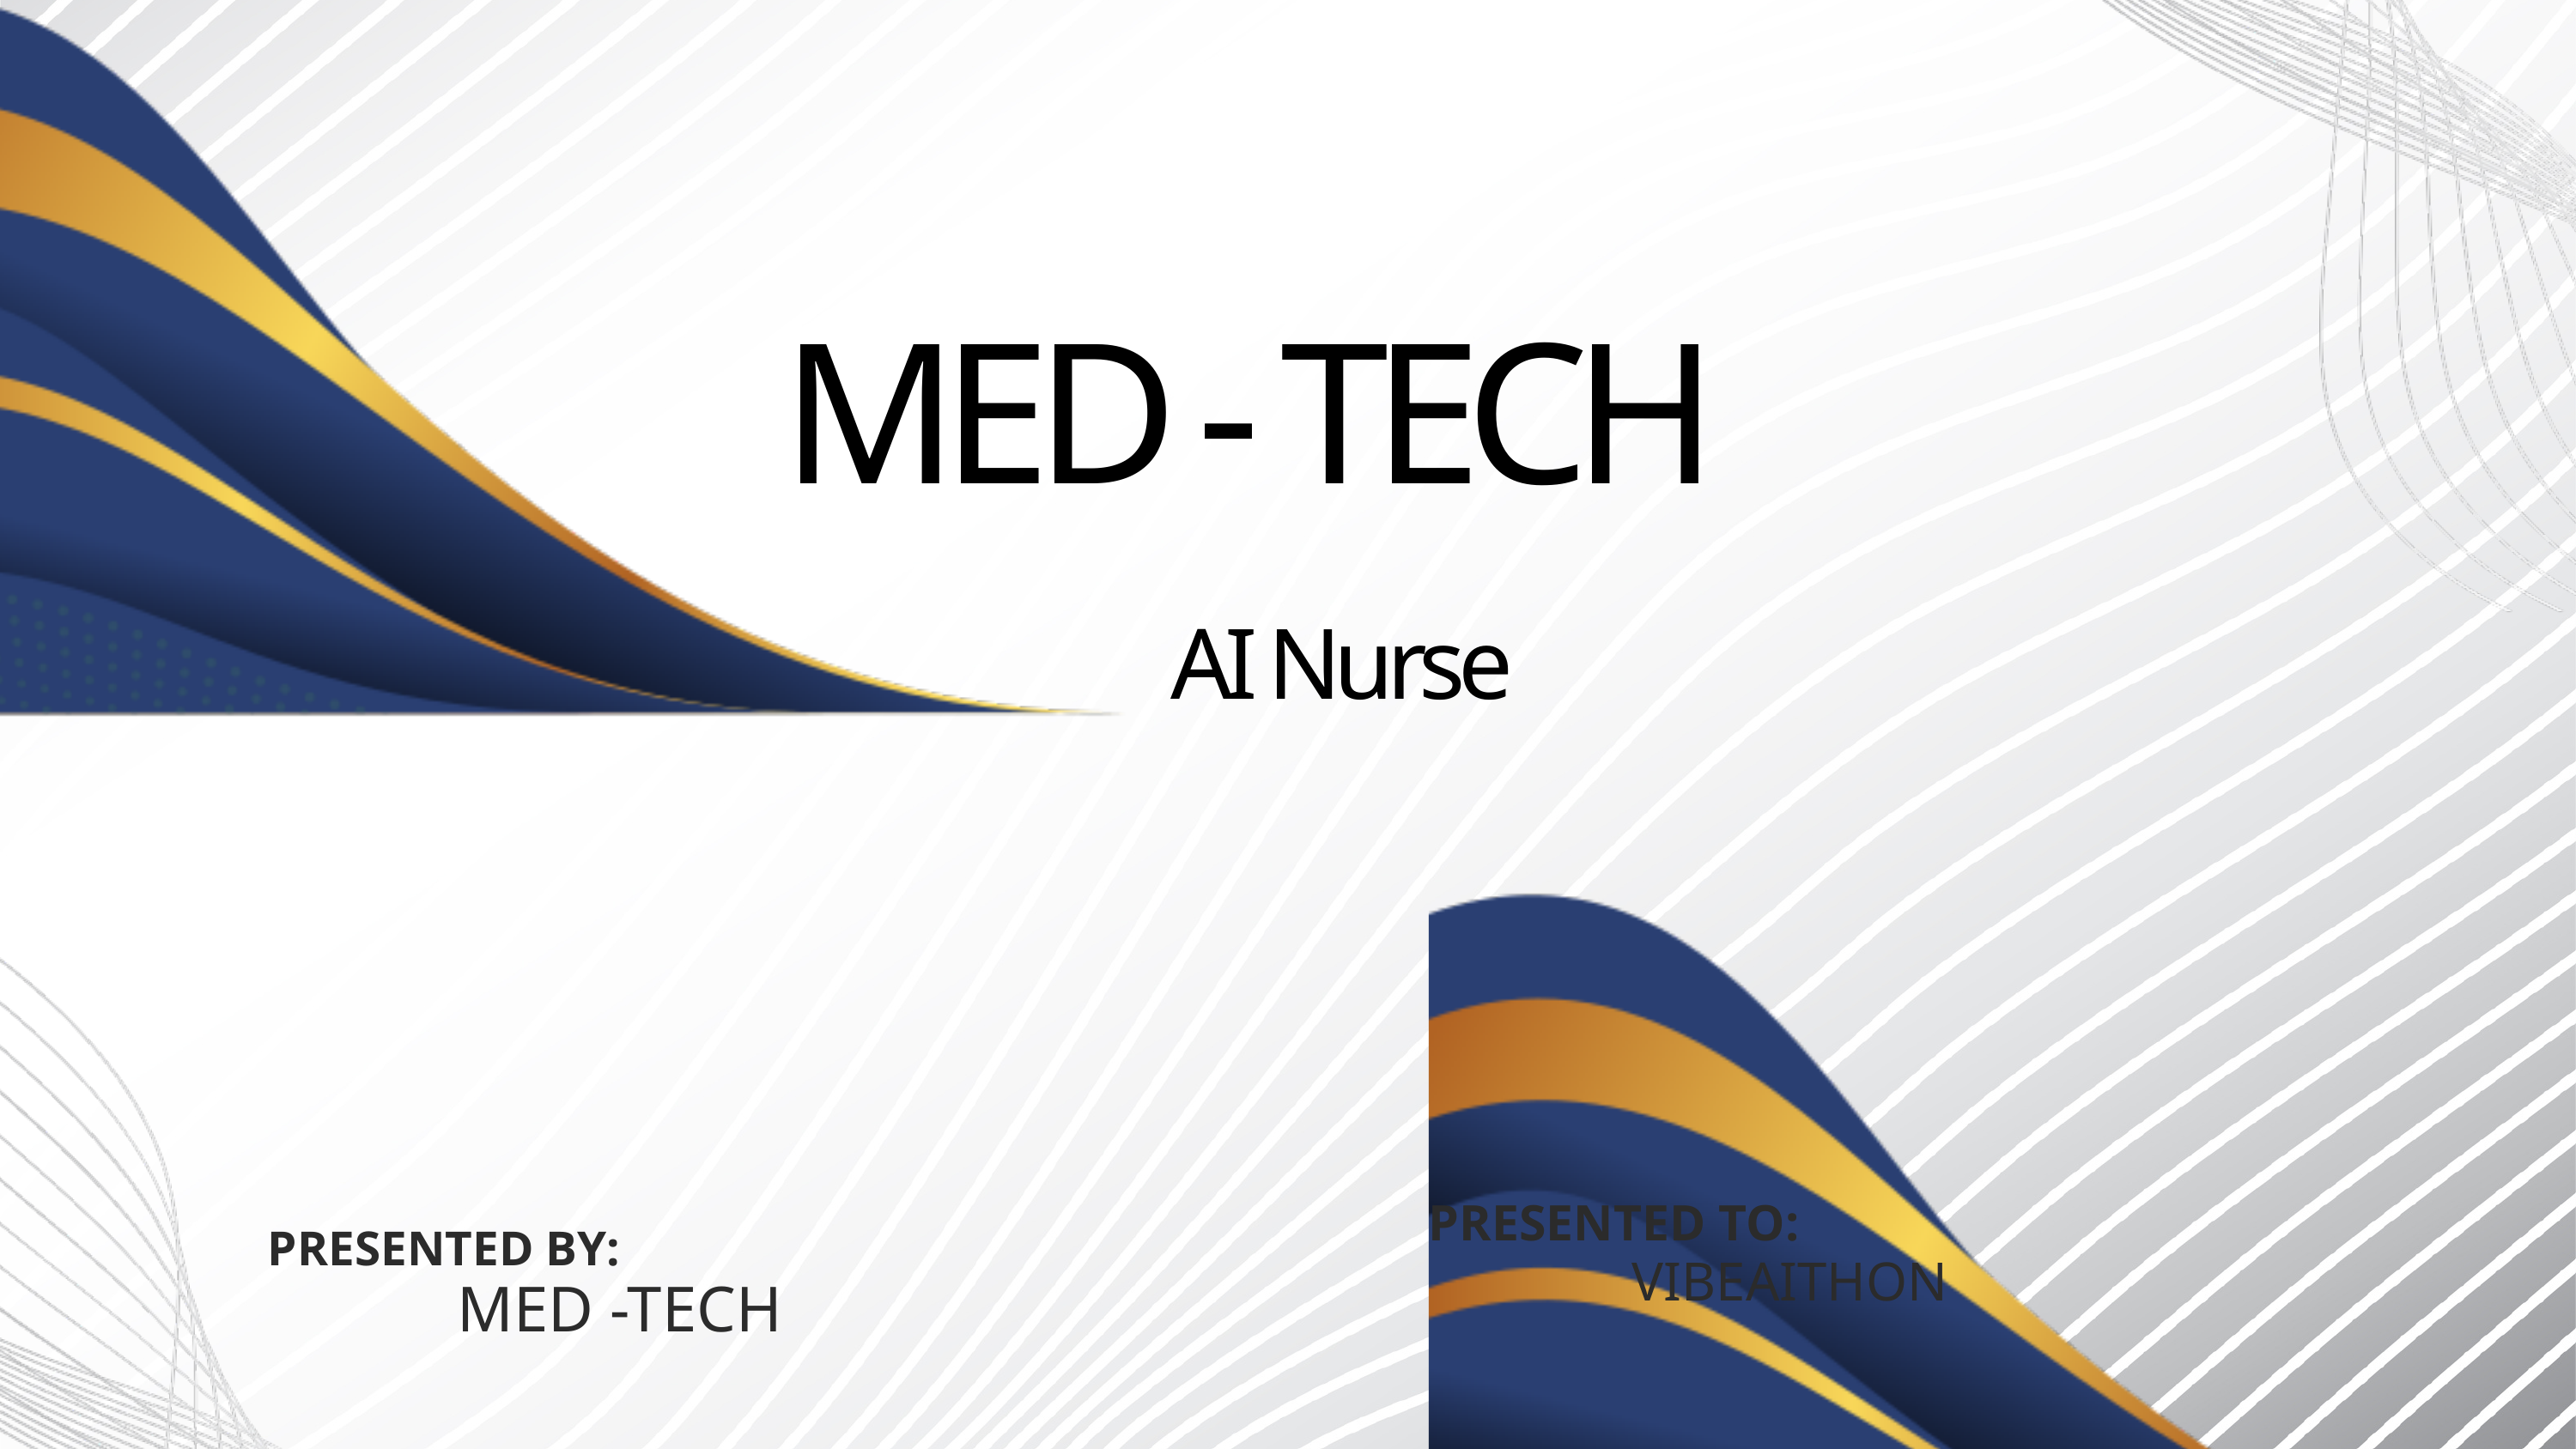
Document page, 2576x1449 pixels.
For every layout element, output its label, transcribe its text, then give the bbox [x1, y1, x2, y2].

text_box [0, 0, 2576, 1449]
text_box MED -TECH [457, 1263, 896, 1344]
text_box MED - TECH [716, 370, 1860, 523]
text_box [0, 900, 694, 1449]
text_box [0, 0, 1129, 739]
text_box [1428, 798, 2576, 1449]
text_box VIBEAITHON [1631, 1242, 1978, 1312]
text_box AI Nurse [1063, 621, 1513, 719]
text_box [2083, 0, 2576, 614]
text_box PRESENTED BY: [267, 1214, 647, 1276]
text_box PRESENTED TO: [1428, 1186, 1836, 1251]
